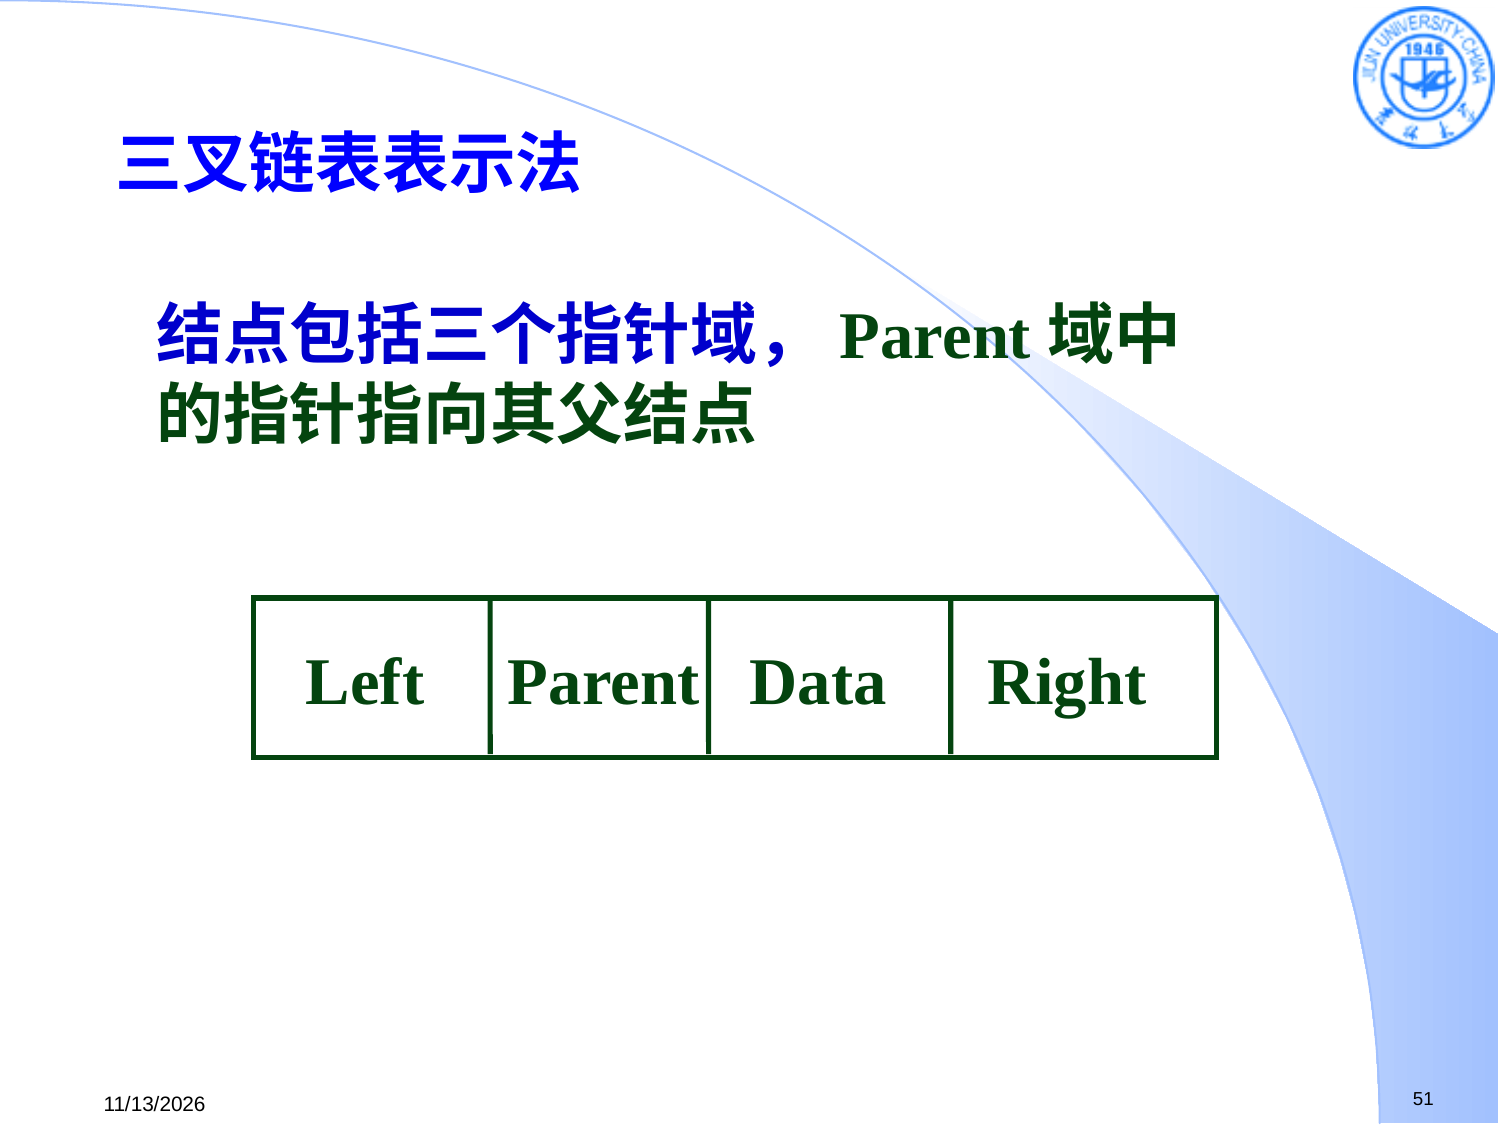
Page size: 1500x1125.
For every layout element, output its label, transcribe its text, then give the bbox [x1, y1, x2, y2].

list 三叉链表表示法 [100, 113, 1267, 215]
text_box 结点包括三个指针域，Parent域中的指针指向其父结点 [141, 284, 1247, 460]
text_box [253, 597, 1217, 758]
picture [1353, 6, 1495, 149]
